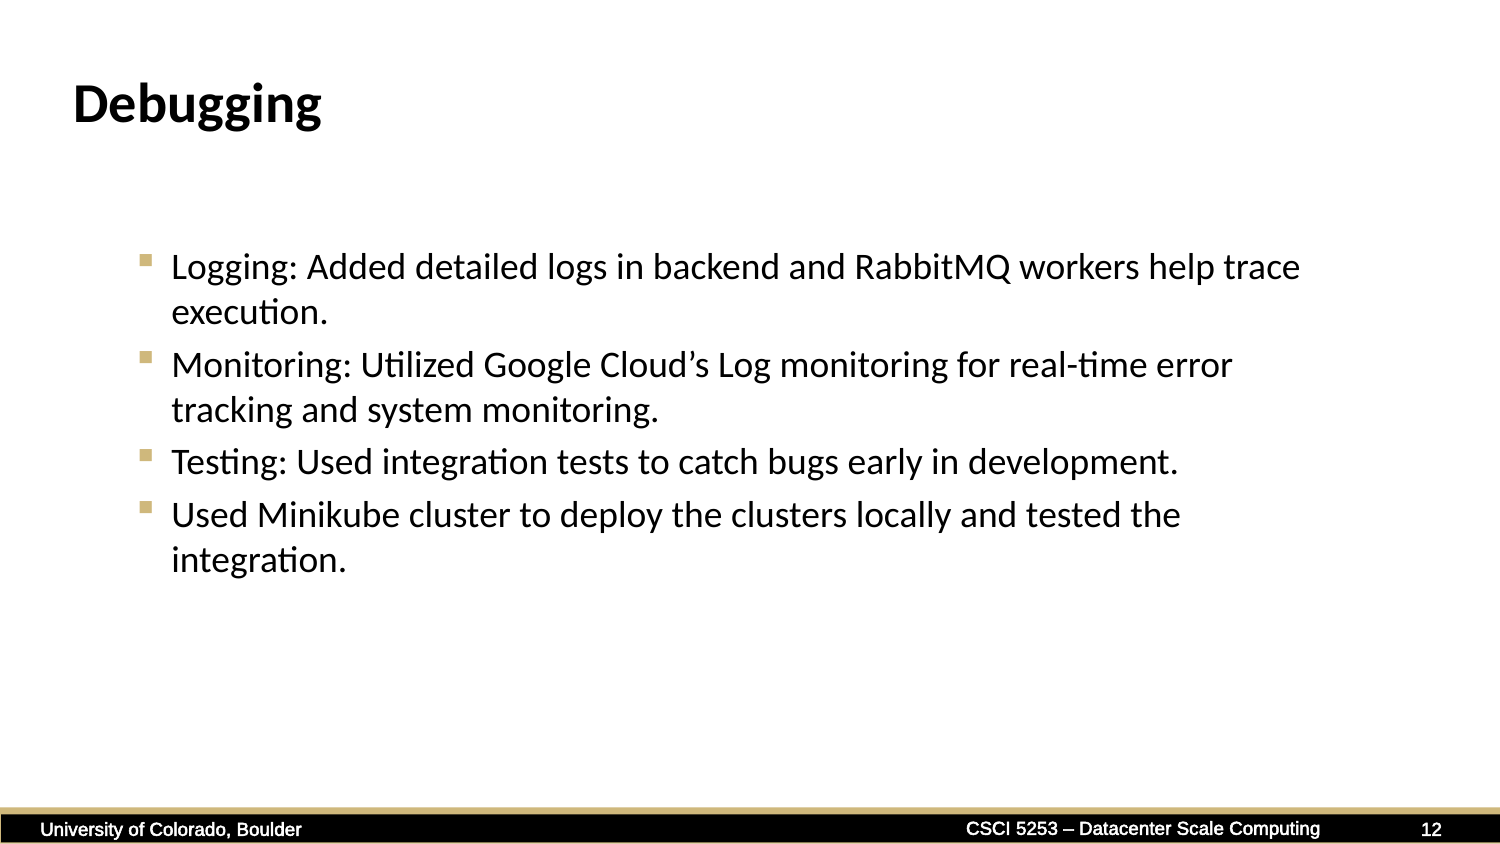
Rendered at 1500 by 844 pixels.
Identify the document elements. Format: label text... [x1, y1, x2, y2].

list Logging: Added detailed logs in backend and RabbitMQ workers help trace execution. Monitoring: Utilized Google Cloud’s Log monitoring for real-time error tracking and system monitoring. Testing: Used integration tests to catch bugs early in development. Used Minikube cluster to deploy the clusters locally and tested the integration. [65, 167, 1361, 780]
title Debugging [58, 53, 1304, 148]
